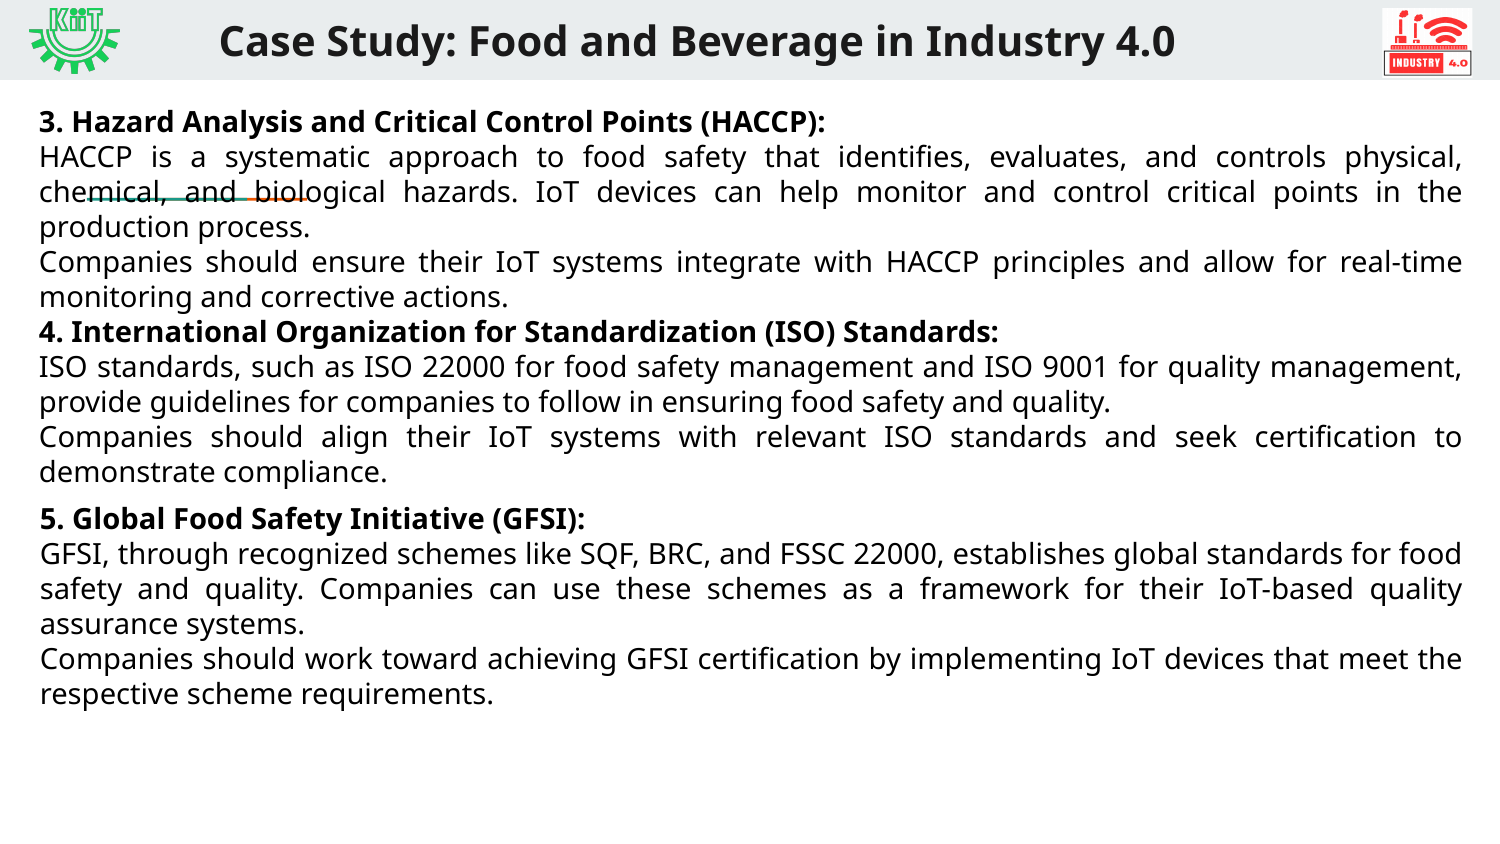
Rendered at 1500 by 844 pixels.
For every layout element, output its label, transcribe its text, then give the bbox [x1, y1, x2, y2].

text_box 5. Global Food Safety Initiative (GFSI): GFSI, through recognized schemes like SQF, BRC, and FSSC 22000, establishes global standards for food safety and quality. Companies can use these schemes as a framework for their IoT-based quality assurance systems. Companies should work toward achieving GFSI certification by implementing IoT devices that meet the respective scheme requirements. [24, 493, 1479, 718]
picture [29, 8, 53, 74]
picture [1390, 8, 1473, 78]
text_box 3. Hazard Analysis and Critical Control Points (HACCP): HACCP is a systematic approach to food safety that identifies, evaluates, and controls physical, chemical, and biological hazards. IoT devices can help monitor and control critical points in the production process. Companies should ensure their IoT systems integrate with HACCP principles and allow for real-time monitoring and corrective actions. 4. International Organization for Standardization (ISO) Standards: ISO standards, such as ISO 22000 for food safety management and ISO 9001 for quality management, provide guidelines for companies to follow in ensuring food safety and quality. Companies should align their IoT systems with relevant ISO standards and seek certification to demonstrate compliance. [24, 96, 1479, 493]
title Case Study: Food and Beverage in Industry 4.0 [53, 0, 1390, 88]
